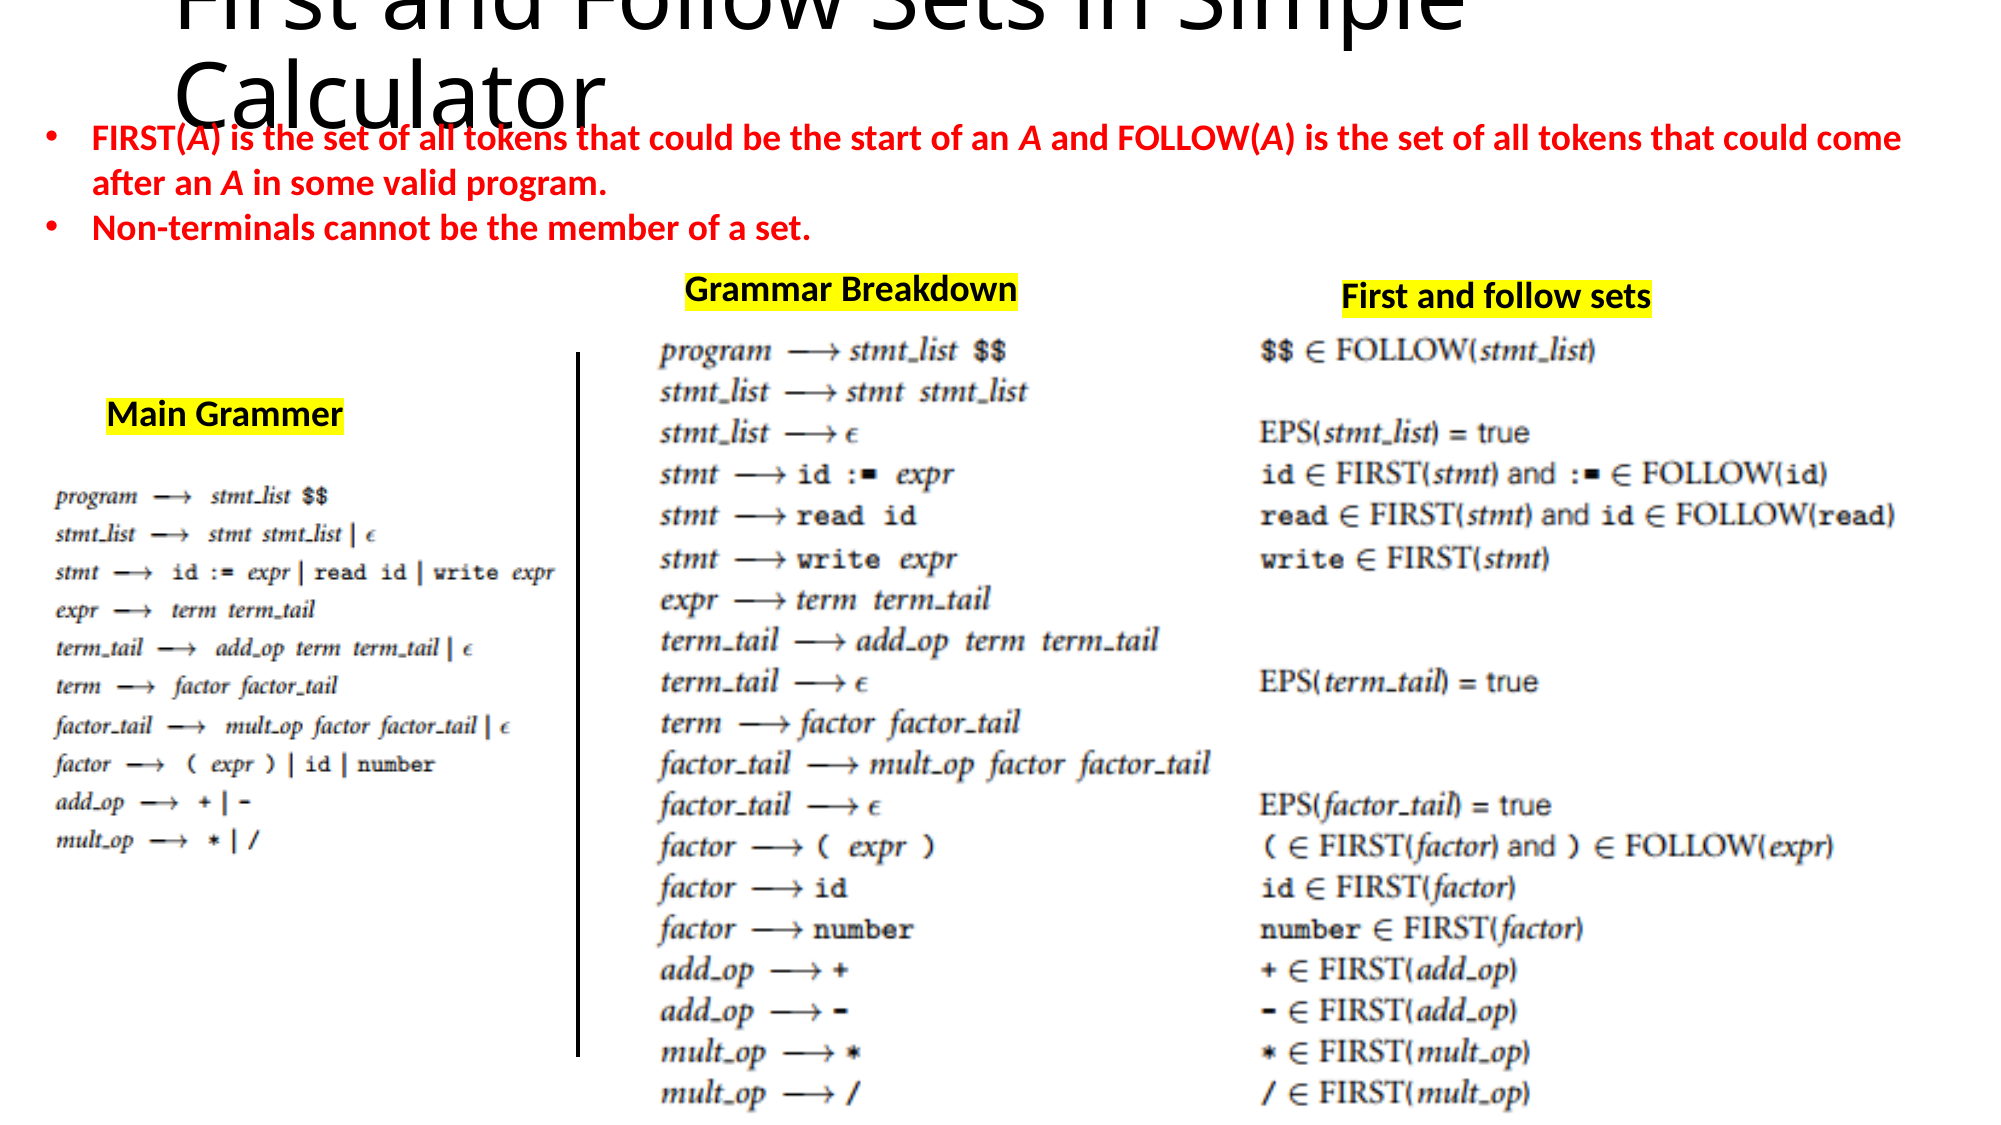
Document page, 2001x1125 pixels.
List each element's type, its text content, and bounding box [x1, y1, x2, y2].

picture [30, 464, 577, 874]
title First and Follow Sets in Simple Calculator [157, 0, 1883, 105]
text_box Main Grammer [91, 381, 450, 441]
text_box FIRST(A) is the set of all tokens that could be the start of an A and FOLLOW(A) is the set of all tokens that could come after an A in some valid program. Non-terminals cannot be the member of a set. [30, 105, 1991, 300]
picture [600, 286, 1948, 1123]
